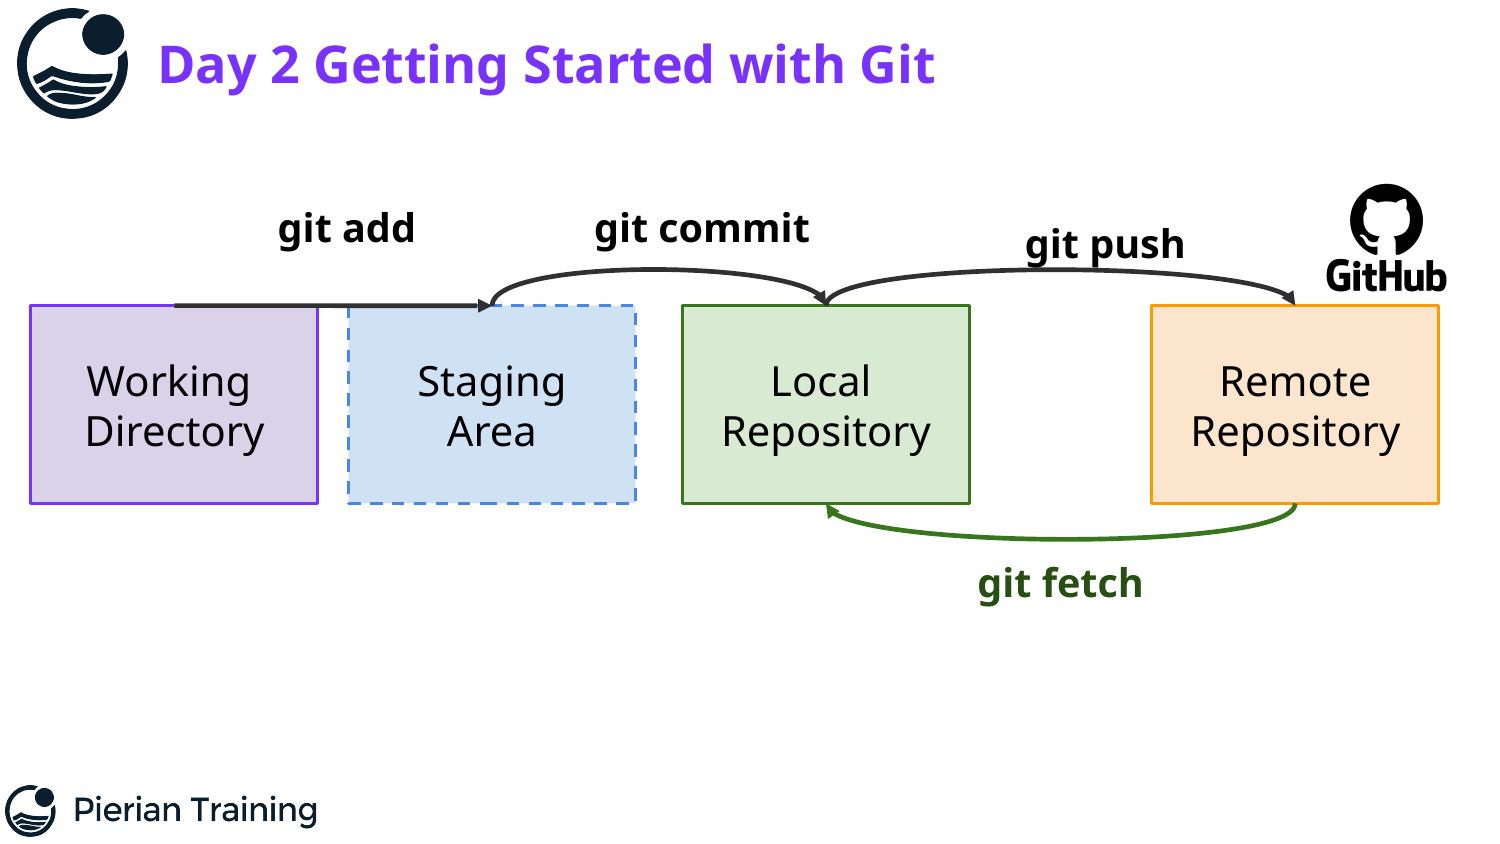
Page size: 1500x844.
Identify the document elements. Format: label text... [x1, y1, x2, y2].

text_box Local Repository [682, 305, 970, 504]
text_box Remote Repository [1151, 305, 1439, 504]
picture [16, 8, 128, 120]
text_box git add [244, 188, 328, 266]
text_box git add [338, 188, 450, 266]
text_box git commit [664, 188, 850, 266]
text_box git fetch [1065, 542, 1208, 620]
text_box git commit [554, 188, 654, 266]
text_box Working Directory [30, 305, 318, 504]
text_box Day 2 Getting Started with Git [142, 16, 1239, 110]
picture [4, 785, 318, 837]
text_box git fetch [913, 542, 1056, 620]
picture [1288, 182, 1485, 294]
text_box git push [1065, 203, 1253, 282]
text_box Staging Area [348, 305, 636, 504]
text_box git push [958, 203, 1056, 282]
